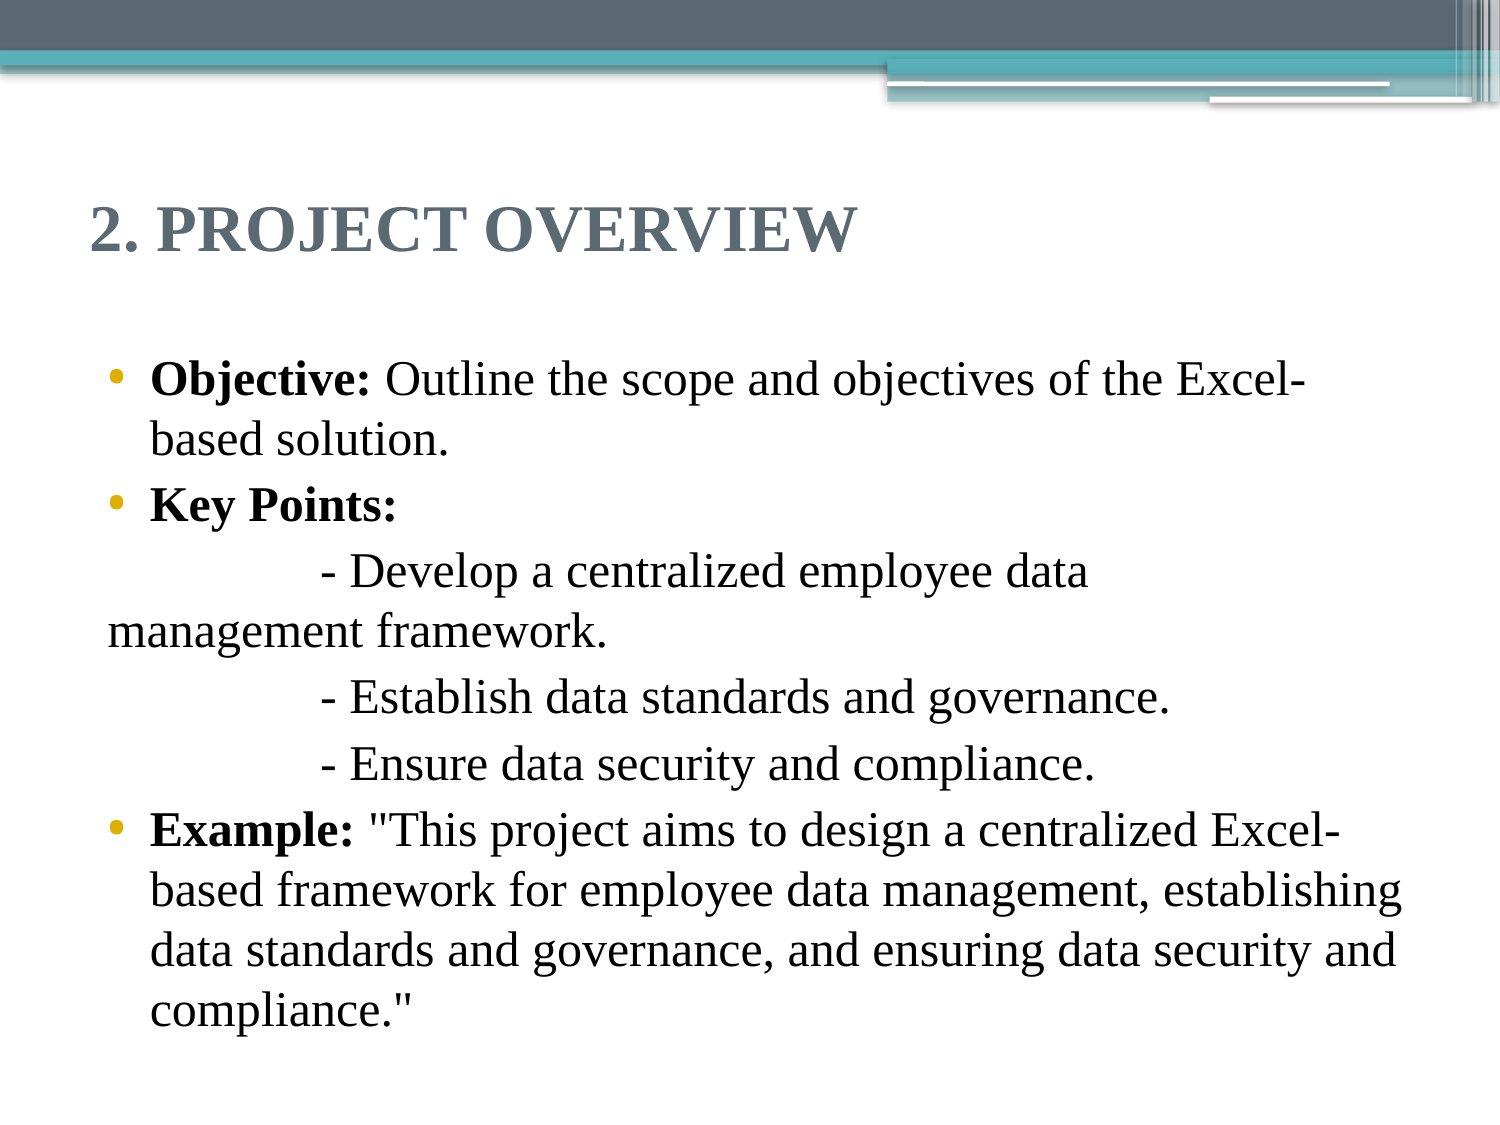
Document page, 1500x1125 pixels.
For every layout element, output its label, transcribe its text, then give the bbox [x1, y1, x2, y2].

title 2. PROJECT OVERVIEW [75, 137, 1425, 313]
list Objective: Outline the scope and objectives of the Excel-based solution. Key Points: - Develop a centralized employee data management framework. - Establish data standards and governance. - Ensure data security and compliance. Example: "This project aims to design a centralized Excel-based framework for employee data management, establishing data standards and governance, and ensuring data security and compliance." [75, 337, 1425, 1047]
